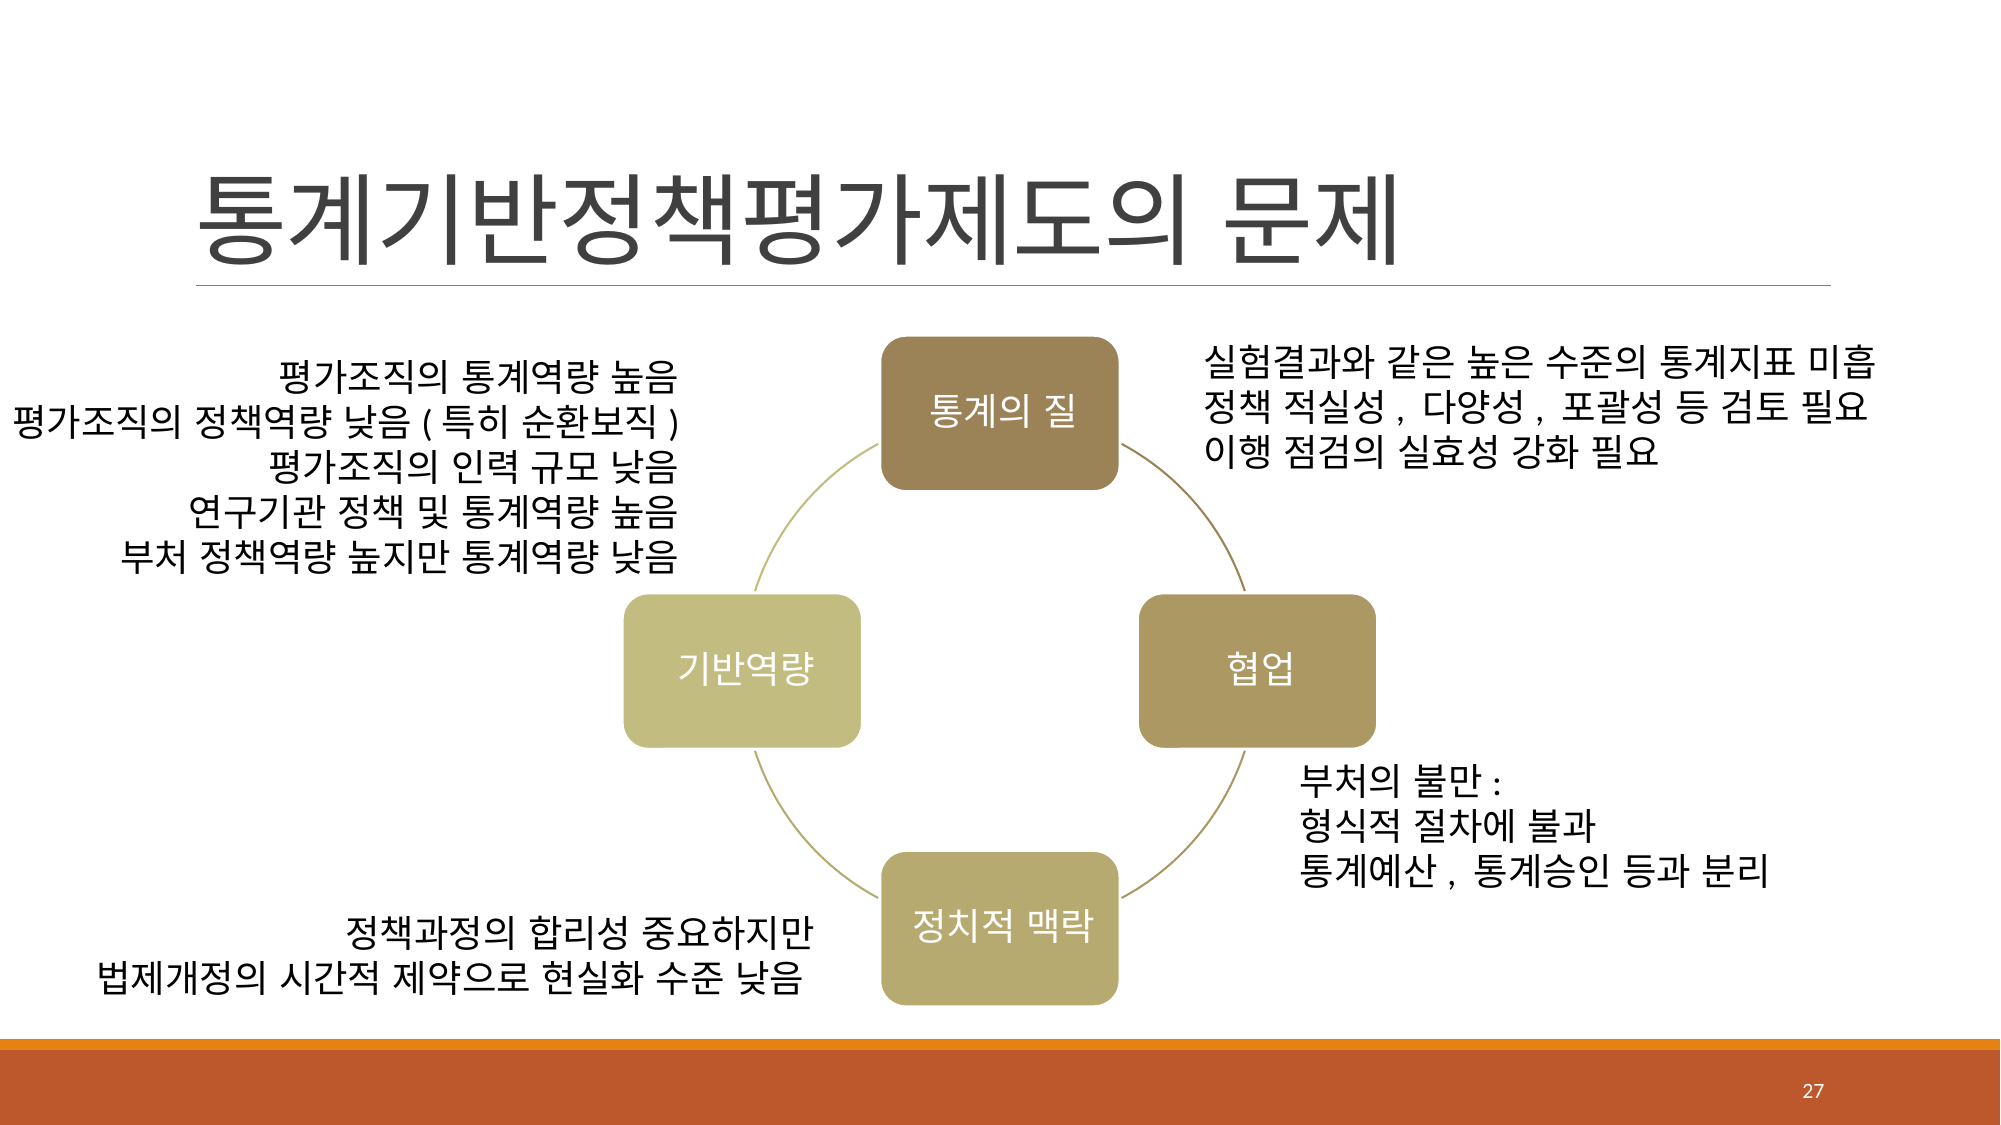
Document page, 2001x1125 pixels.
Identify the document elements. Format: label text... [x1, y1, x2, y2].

slide_number 27 [1624, 1059, 1840, 1120]
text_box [332, 334, 1668, 1008]
text_box 실험결과와 같은 높은 수준의 통계지표 미흡 정책 적실성, 다양성, 포괄성 등 검토 필요 이행 점검의 실효성 강화 필요 [1668, 331, 1893, 527]
text_box 부처의 불만: 형식적 절차에 불과 통계예산, 통계승인 등과 분리 [1675, 750, 1786, 901]
title 통계기반정책평가제도의 문제 [180, 47, 1830, 285]
text_box 평가조직의 통계역량 높음 평가조직의 정책역량 낮음(특히 순환보직) 평가조직의 인력 규모 낮음 연구기관 정책 및 통계역량 높음 부처 정책역량 높지만 통계역량 낮음 [0, 346, 329, 677]
text_box 정책과정의 합리성 중요하지만 법제개정의 시간적 제약으로 현실화 수준 낮음 [81, 902, 329, 1007]
